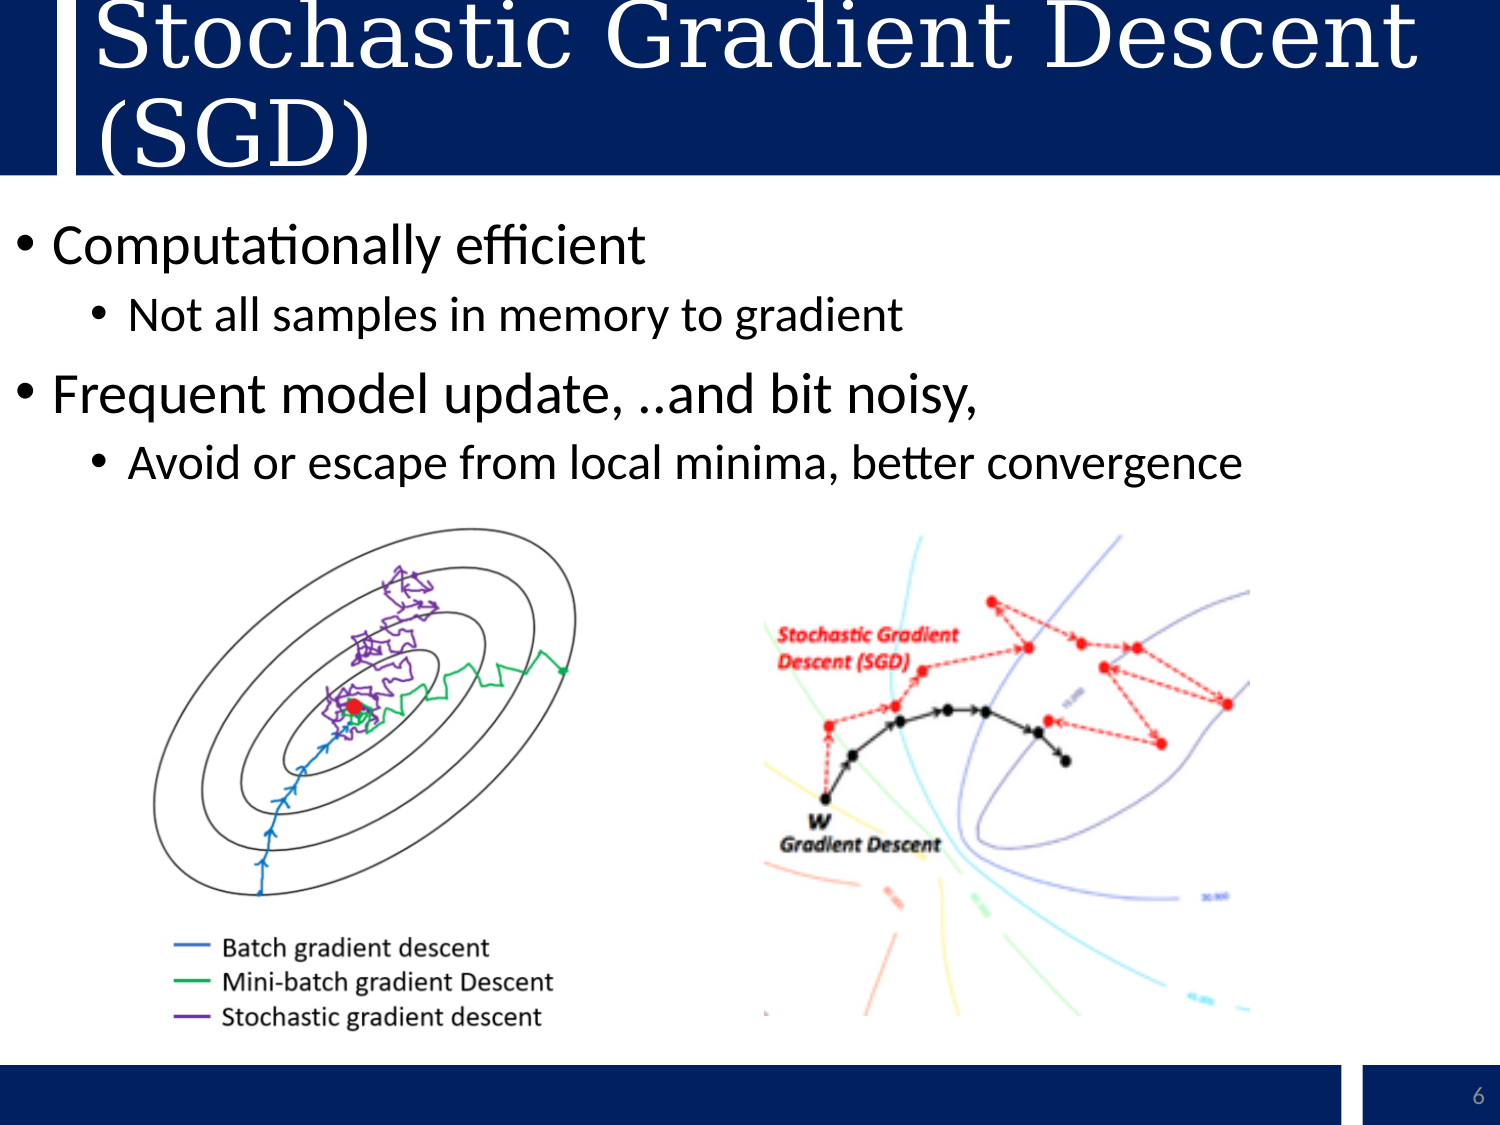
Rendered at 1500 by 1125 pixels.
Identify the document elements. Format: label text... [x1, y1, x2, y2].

list Computationally efficient Not all samples in memory to gradient Frequent model update, ..and bit noisy, Avoid or escape from local minima, better convergence [0, 207, 1500, 1010]
footer [0, 1065, 1342, 1125]
picture [764, 530, 1250, 1016]
slide_number 6 [1362, 1065, 1500, 1125]
picture [138, 516, 581, 1041]
title Stochastic Gradient Descent (SGD) [76, 0, 1500, 176]
